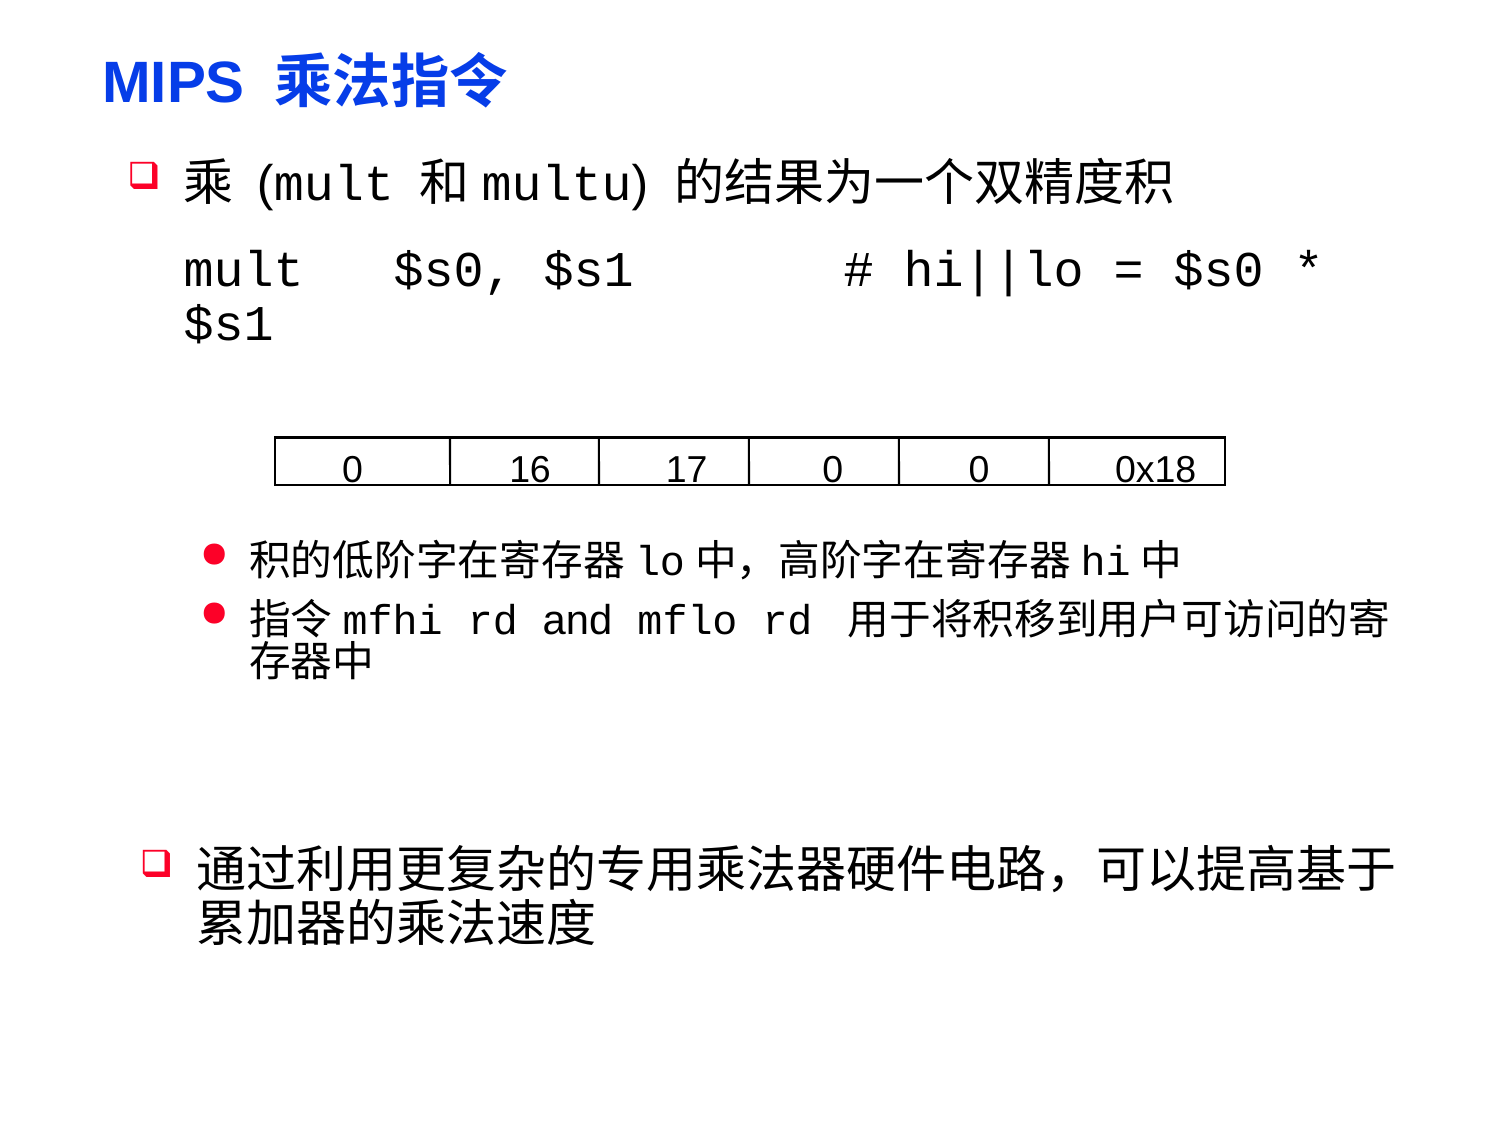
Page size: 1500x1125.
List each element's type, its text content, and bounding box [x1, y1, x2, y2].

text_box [274, 437, 1226, 499]
text_box [36, 51, 374, 130]
text_box 通过利用更复杂的专用乘法器硬件电路，可以提高基于累加器的乘法速度 [125, 837, 1425, 1025]
list 乘 (mult 和multu) 的结果为一个双精度积 mult $s0, $s1 # hi||lo = $s0 * $s1 积的低阶字在寄存器lo中，高阶字在寄存器hi中 指令mfhi rd and mflo rd 用于将积移到用户可访问的寄存器中 [111, 149, 1413, 671]
title MIPS 乘法指令 [86, 46, 1426, 124]
